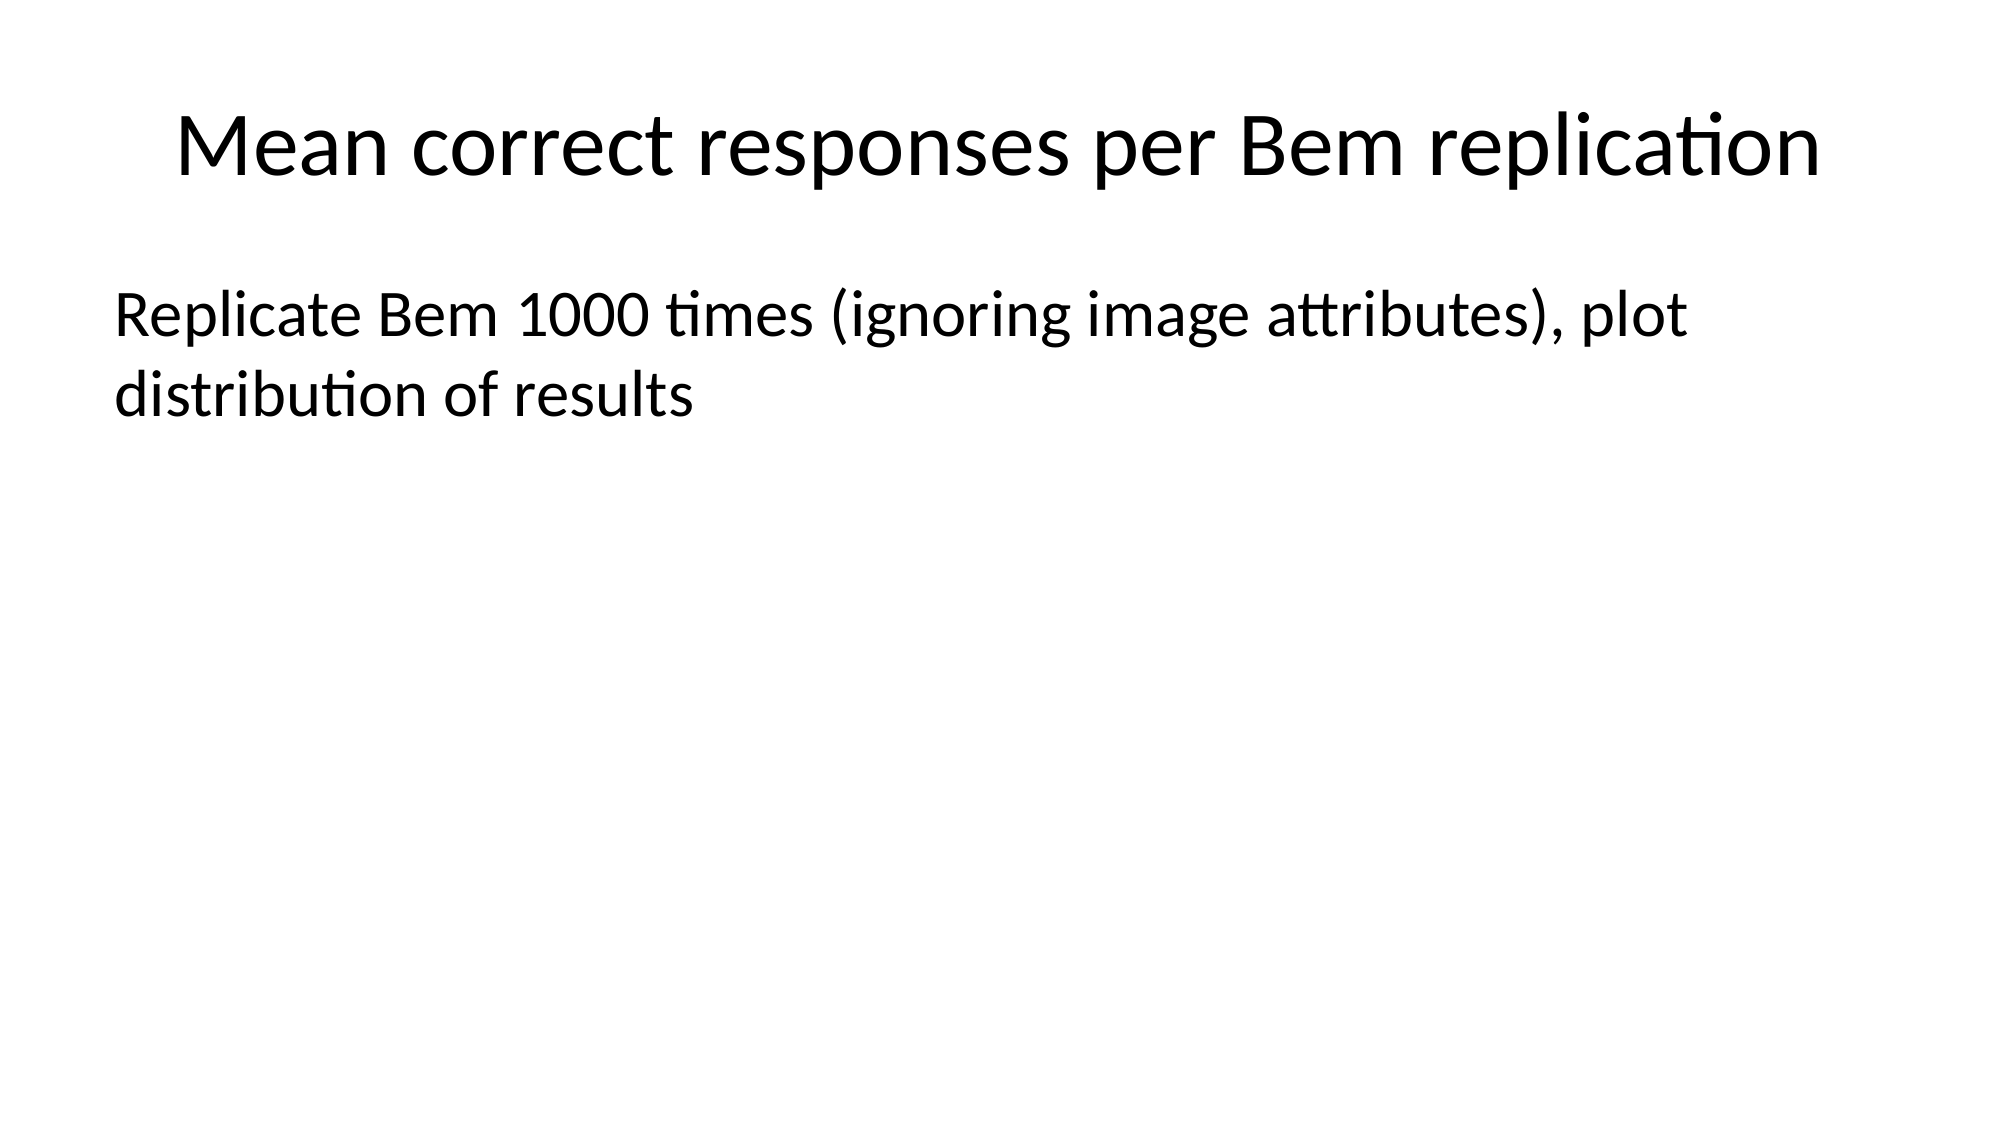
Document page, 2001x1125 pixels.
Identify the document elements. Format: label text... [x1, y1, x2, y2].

list Replicate Bem 1000 times (ignoring image attributes), plot distribution of results [99, 262, 1900, 1005]
title Mean correct responses per Bem replication [99, 45, 1900, 233]
